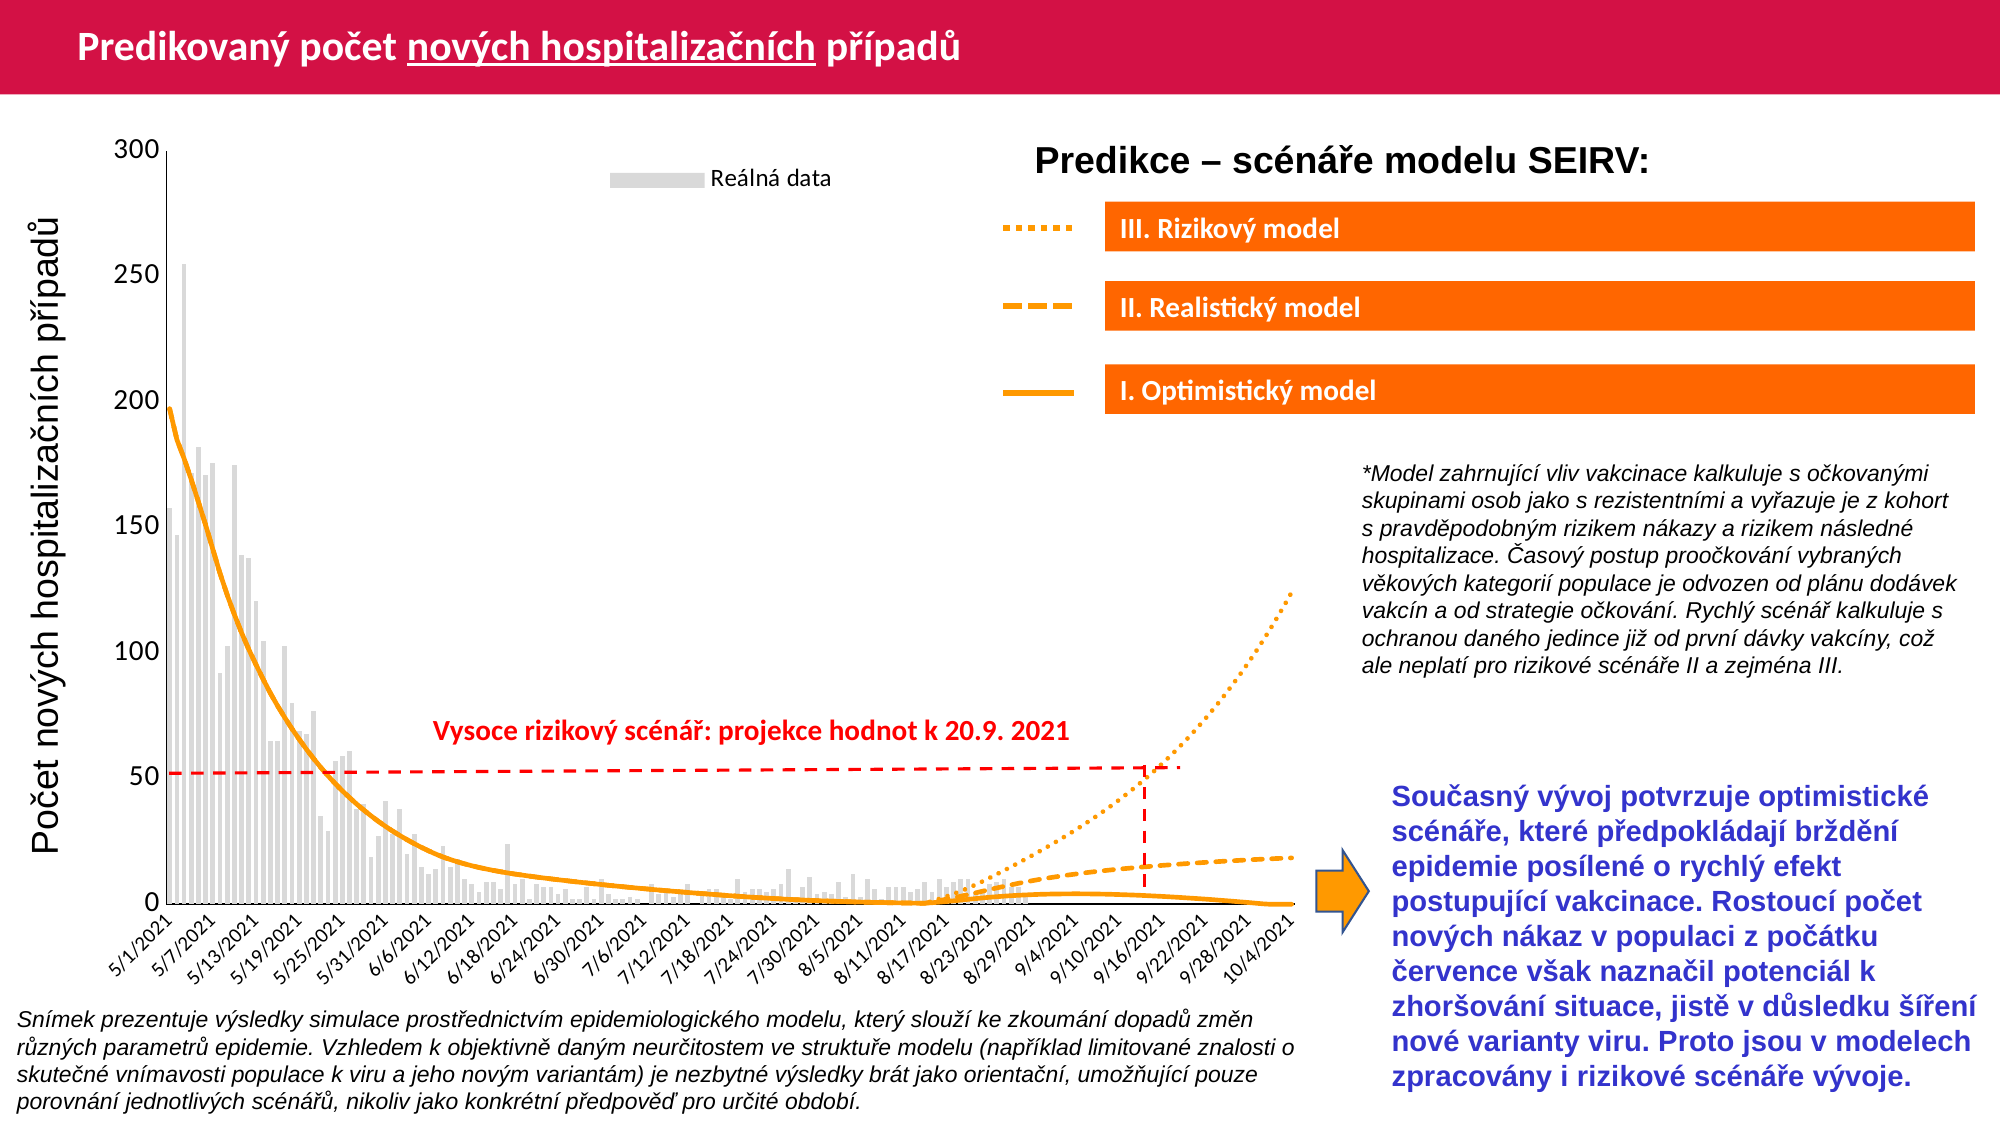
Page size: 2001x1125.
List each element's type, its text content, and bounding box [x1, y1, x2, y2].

text_box Snímek prezentuje výsledky simulace prostřednictvím epidemiologického modelu, který slouží ke zkoumání dopadů změn různých parametrů epidemie. Vzhledem k objektivně daným neurčitostem ve struktuře modelu (například limitované znalosti o skutečné vnímavosti populace k viru a jeho novým variantám) je nezbytné výsledky brát jako orientační, umožňující pouze porovnání jednotlivých scénářů, nikoliv jako konkrétní předpověď pro určité období. [2, 997, 1345, 1122]
text_box III. Rizikový model [1324, 201, 1975, 252]
text_box Počet nových hospitalizačních případů [12, 191, 73, 870]
text_box [1324, 846, 1371, 936]
title Predikovaný počet nových hospitalizačních případů [62, 0, 1595, 95]
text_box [1145, 767, 1181, 774]
text_box *Model zahrnující vliv vakcinace kalkuluje s očkovanými skupinami osob jako s rezistentními a vyřazuje je z kohort s pravděpodobným rizikem nákazy a rizikem následné hospitalizace. Časový postup proočkování vybraných věkových kategorií populace je odvozen od plánu dodávek vakcín a od strategie očkování. Rychlý scénář kalkuluje s ochranou daného jedince již od první dávky vakcíny, což ale neplatí pro rizikové scénáře II a zejména III. [1347, 450, 1975, 686]
text_box Současný vývoj potvrzuje optimistické scénáře, které předpokládají brždění epidemie posílené o rychlý efekt postupující vakcinace. Rostoucí počet nových nákaz v populaci z počátku července však naznačil potenciál k zhoršování situace, jistě v důsledku šíření nové varianty viru. Proto jsou v modelech zpracovány i rizikové scénáře vývoje. [1376, 769, 1998, 1100]
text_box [169, 767, 1144, 774]
text_box II. Realistický model [1324, 281, 1975, 331]
text_box I. Optimistický model [1324, 364, 1975, 414]
chart [79, 118, 1324, 1008]
text_box Predikce – scénáře modelu SEIRV: [1324, 128, 1666, 188]
